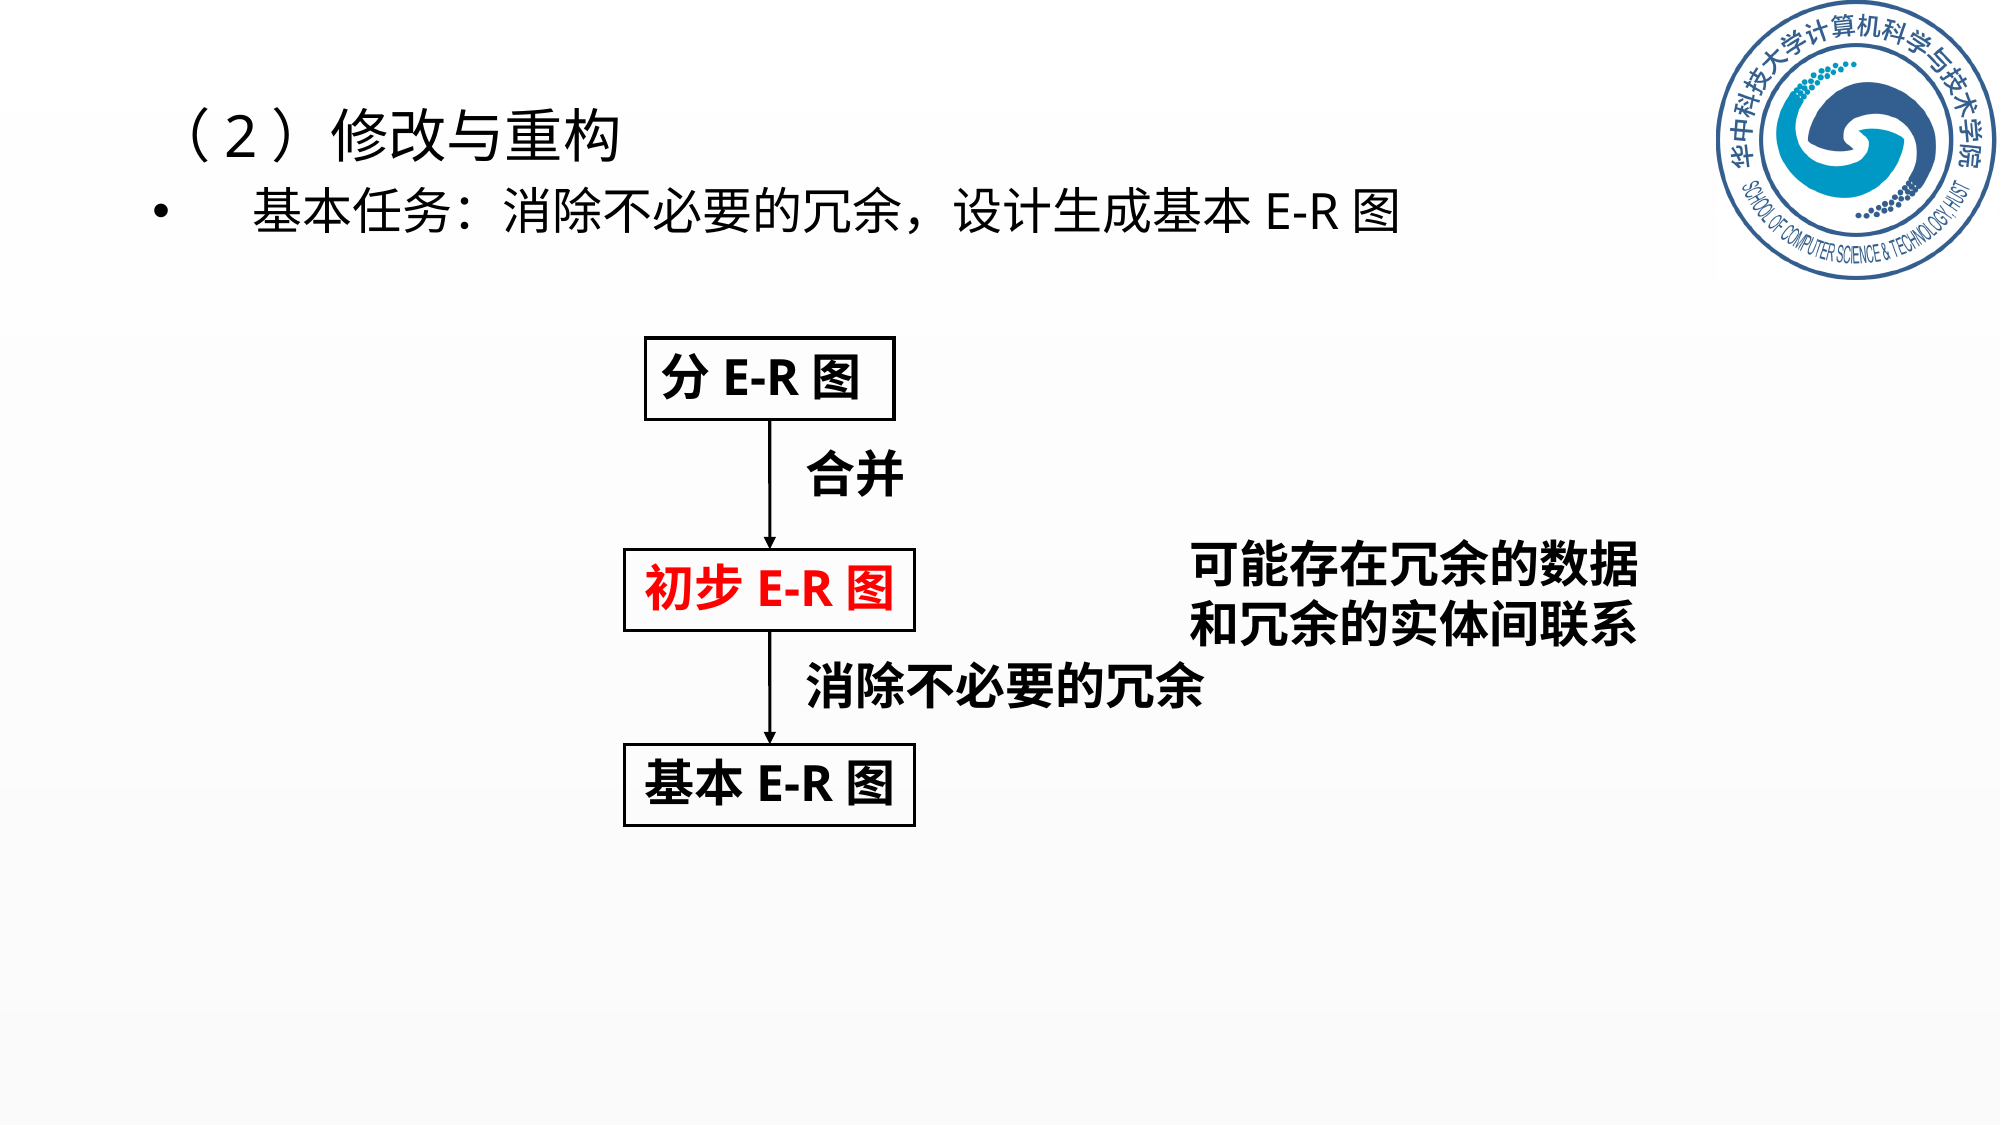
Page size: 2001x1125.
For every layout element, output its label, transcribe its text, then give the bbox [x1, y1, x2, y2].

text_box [624, 337, 1663, 826]
picture [1863, 136, 1868, 155]
list （2）修改与重构 基本任务：消除不必要的冗余，设计生成基本E-R图 [137, 99, 1863, 1025]
picture [1716, 0, 1999, 280]
